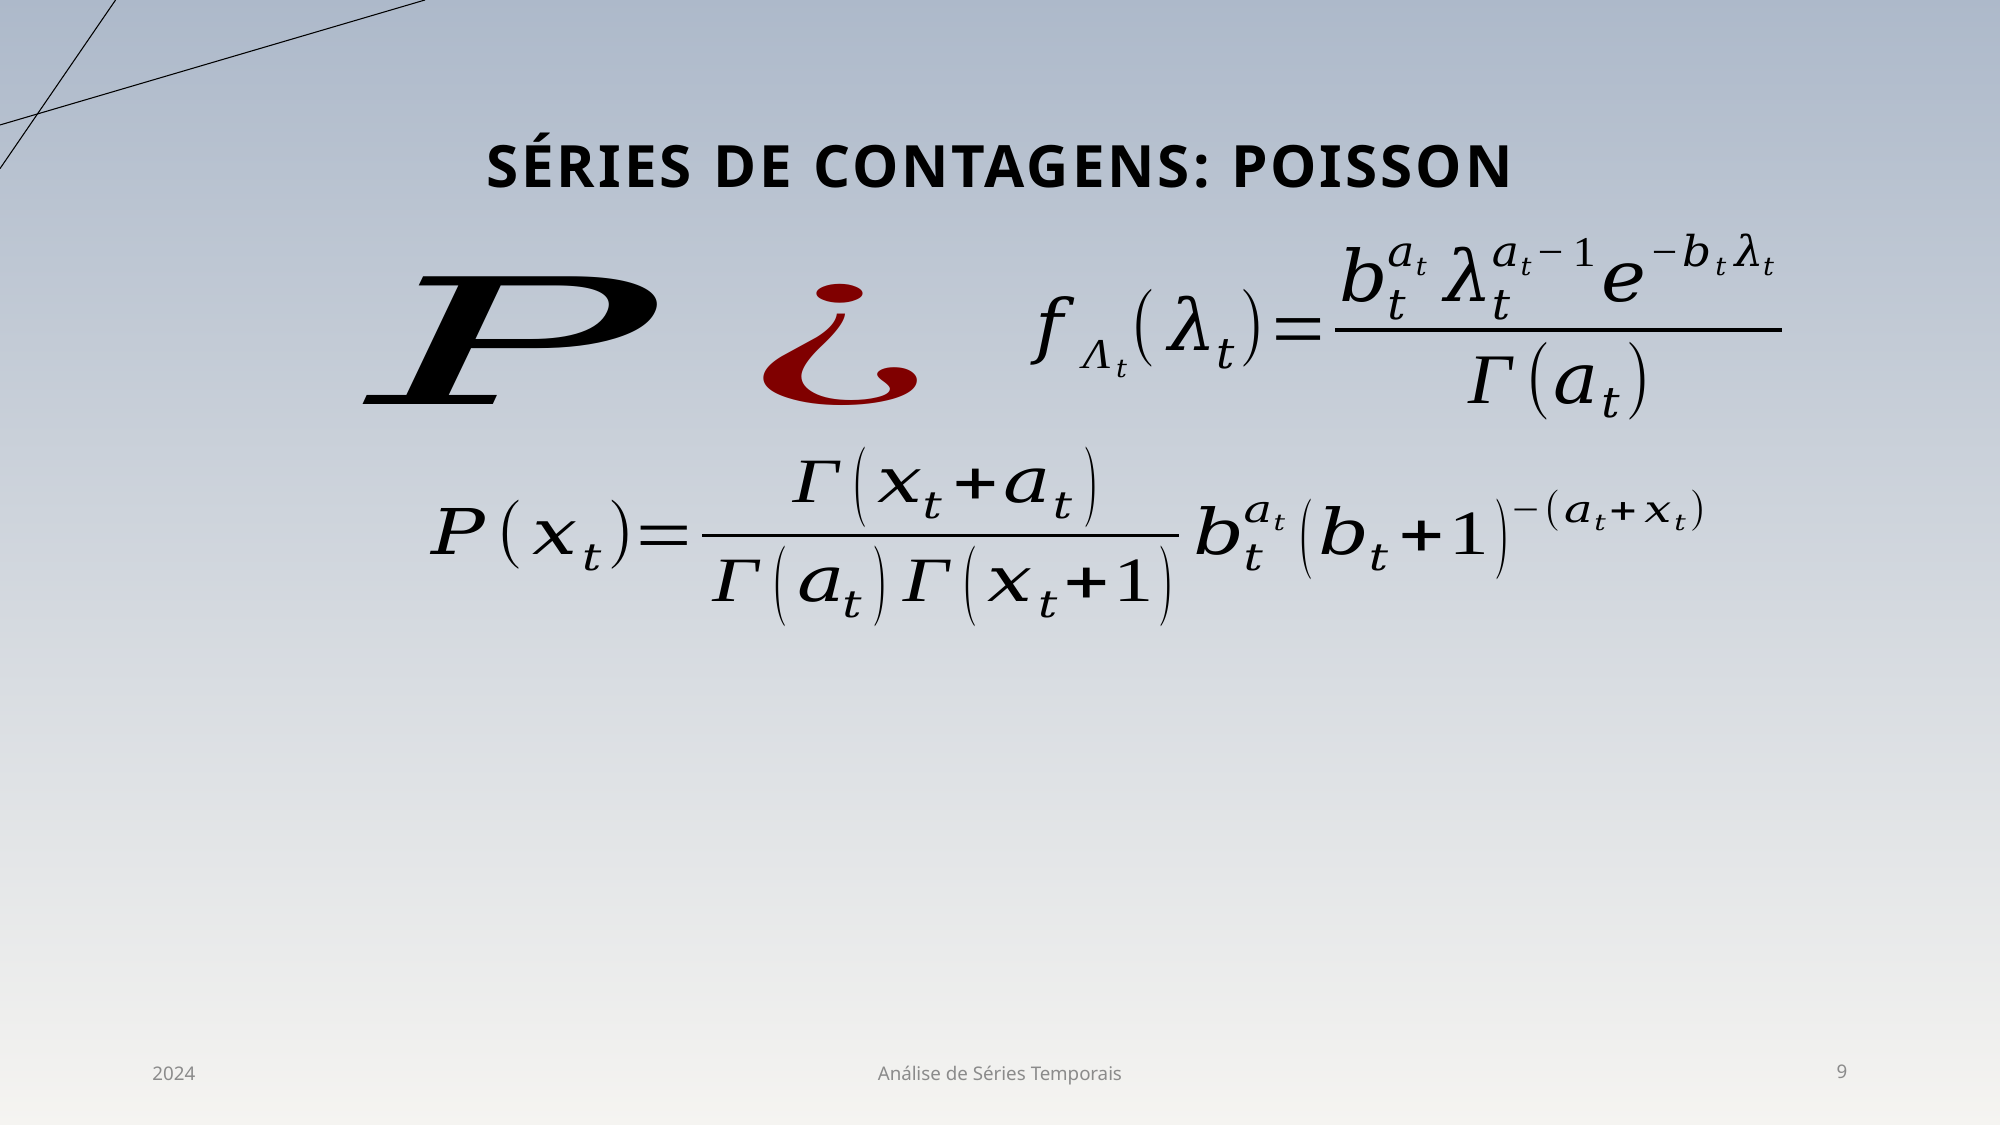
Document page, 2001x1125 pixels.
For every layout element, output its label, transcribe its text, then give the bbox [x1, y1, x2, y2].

title Séries de contagens: poisson [137, 59, 1863, 278]
slide_number 9 [1412, 1042, 1863, 1103]
footer Análise de Séries Temporais [662, 1042, 1338, 1103]
slide_number 2024 [137, 1042, 588, 1103]
